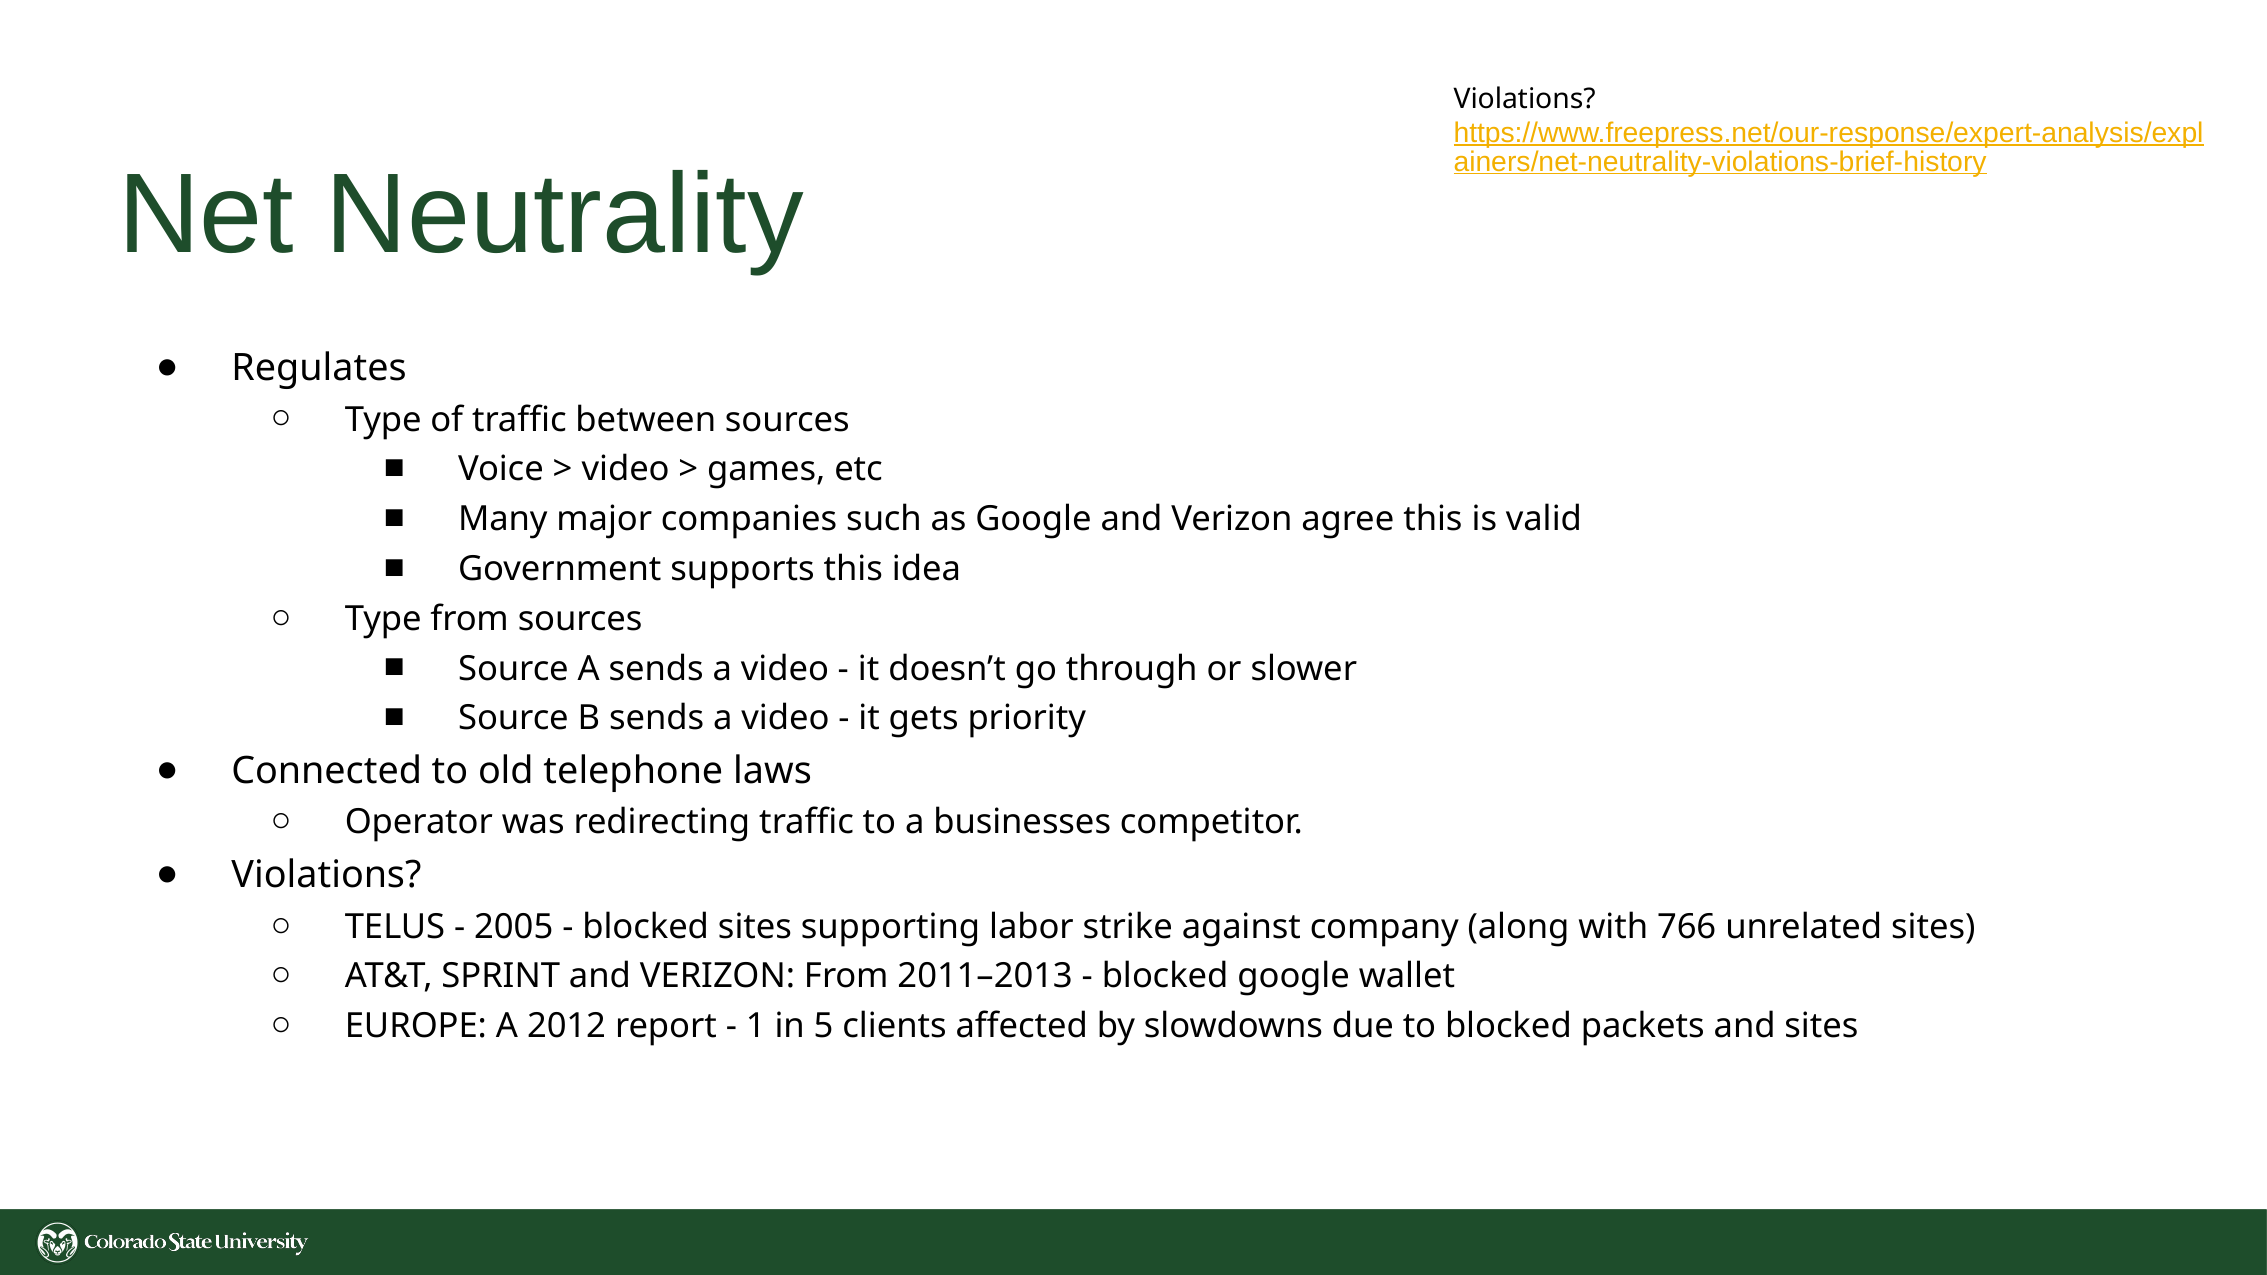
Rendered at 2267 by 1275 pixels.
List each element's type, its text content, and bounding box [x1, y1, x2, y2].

picture [25, 1209, 320, 1275]
text_box Violations? https://www.freepress.net/our-response/expert-analysis/explainers/net-neutrality-violations-brief-history [1430, 57, 2228, 183]
list Regulates Type of traffic between sources Voice > video > games, etc Many major companies such as Google and Verizon agree this is valid Government supports this idea Type from sources Source A sends a video - it doesn’t go through or slower Source B sends a video - it gets priority Connected to old telephone laws Operator was redirecting traffic to a businesses competitor. Violations? TELUS - 2005 - blocked sites supporting labor strike against company (along with 766 unrelated sites) AT&T, SPRINT and VERIZON: From 2011–2013 - blocked google wallet EUROPE: A 2012 report - 1 in 5 clients affected by slowdowns due to blocked packets and sites [103, 318, 2164, 1067]
title Net Neutrality [103, 123, 2164, 290]
